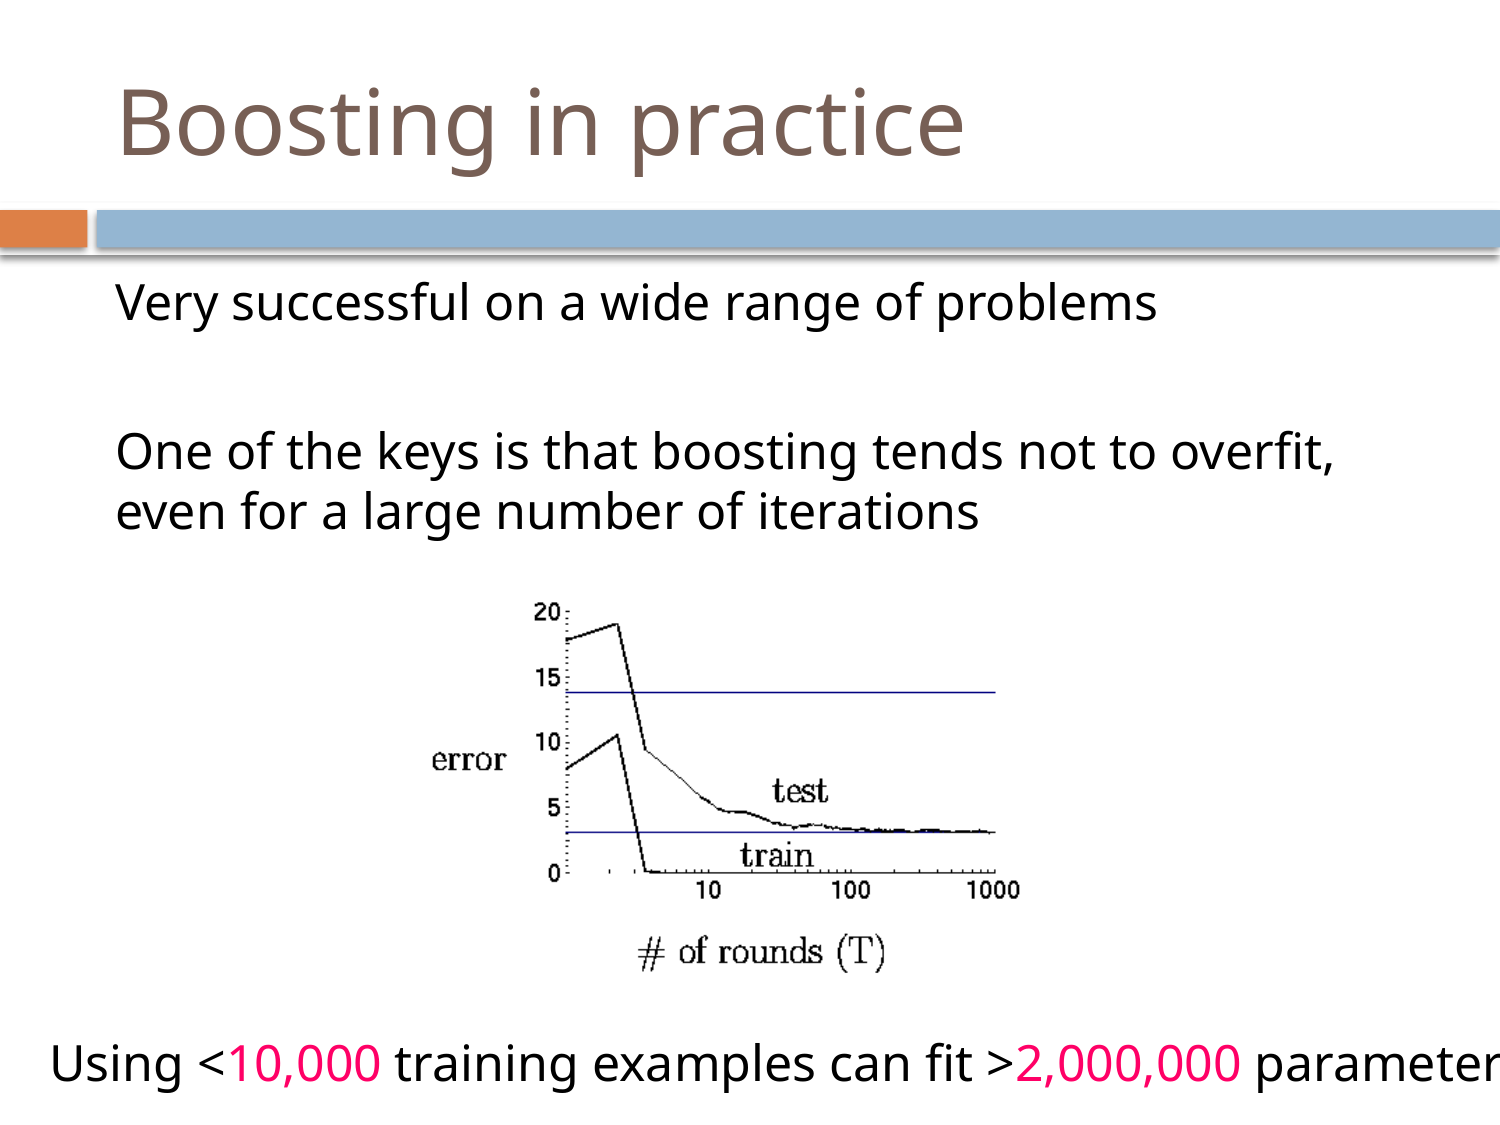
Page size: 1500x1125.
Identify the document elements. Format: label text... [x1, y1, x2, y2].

list Very successful on a wide range of problems One of the keys is that boosting tends not to overfit, even for a large number of iterations [100, 262, 1438, 613]
picture [387, 562, 1046, 987]
text_box Using <10,000 training examples can fit >2,000,000 parameters! [34, 1023, 1500, 1099]
title Boosting in practice [100, 37, 1438, 200]
